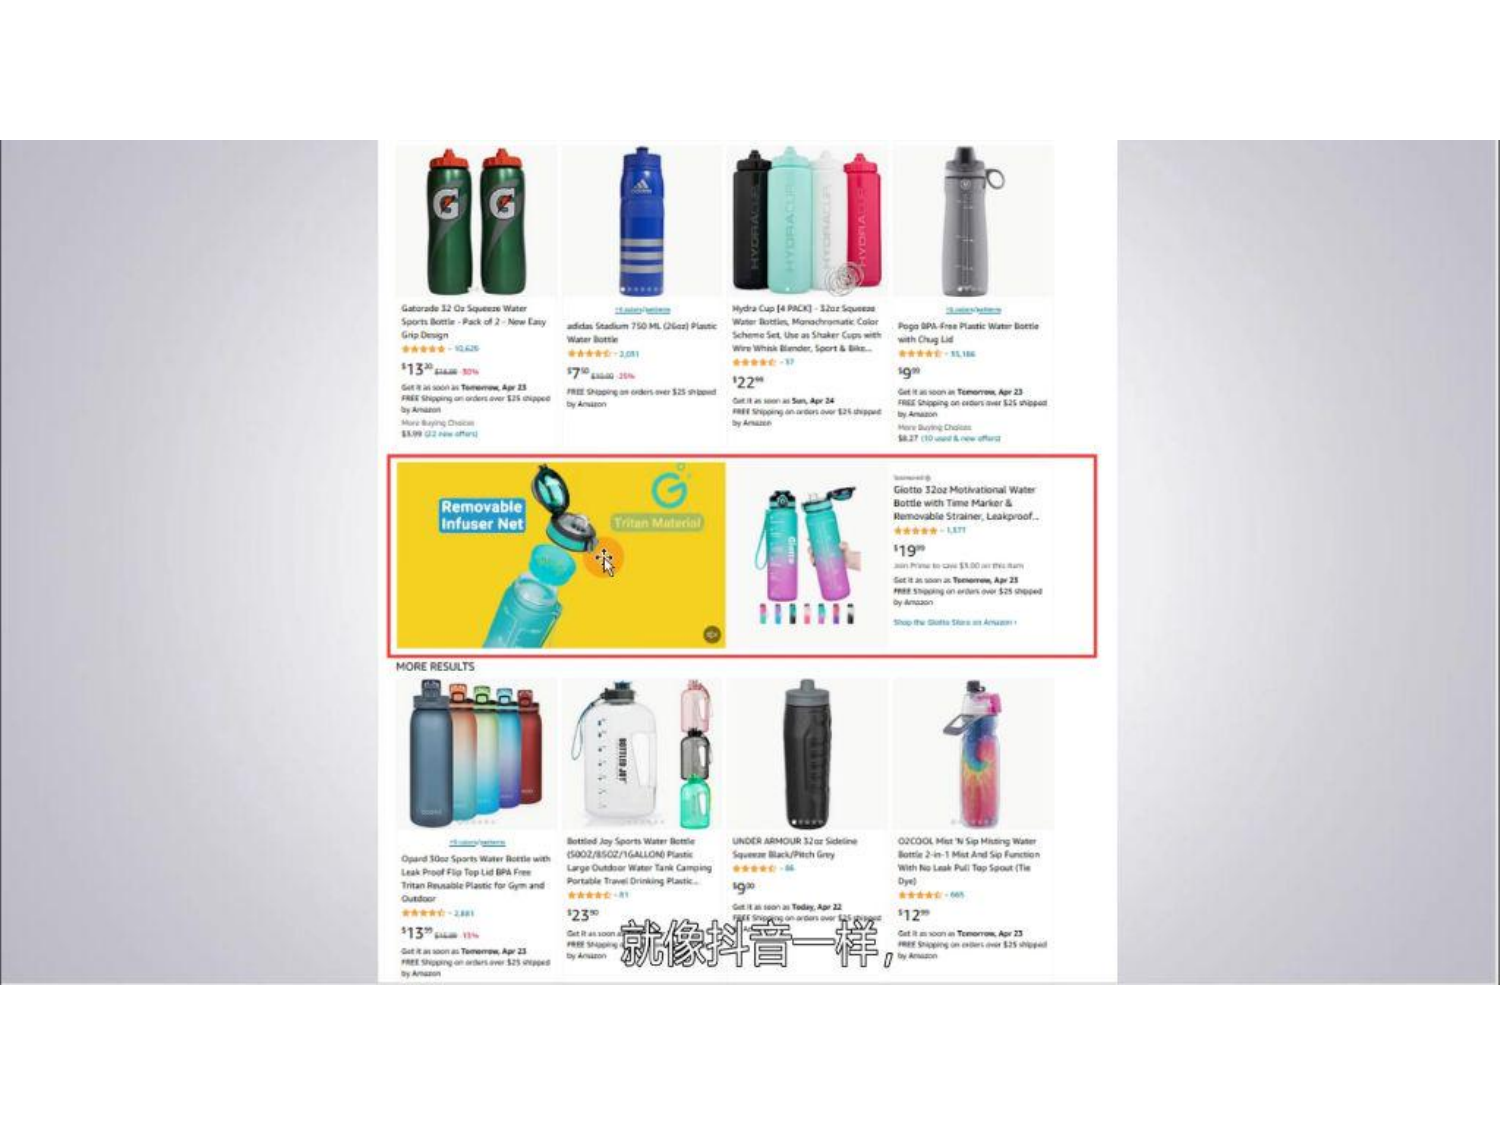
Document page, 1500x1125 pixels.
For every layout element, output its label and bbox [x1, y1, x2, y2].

picture [0, 140, 1500, 985]
